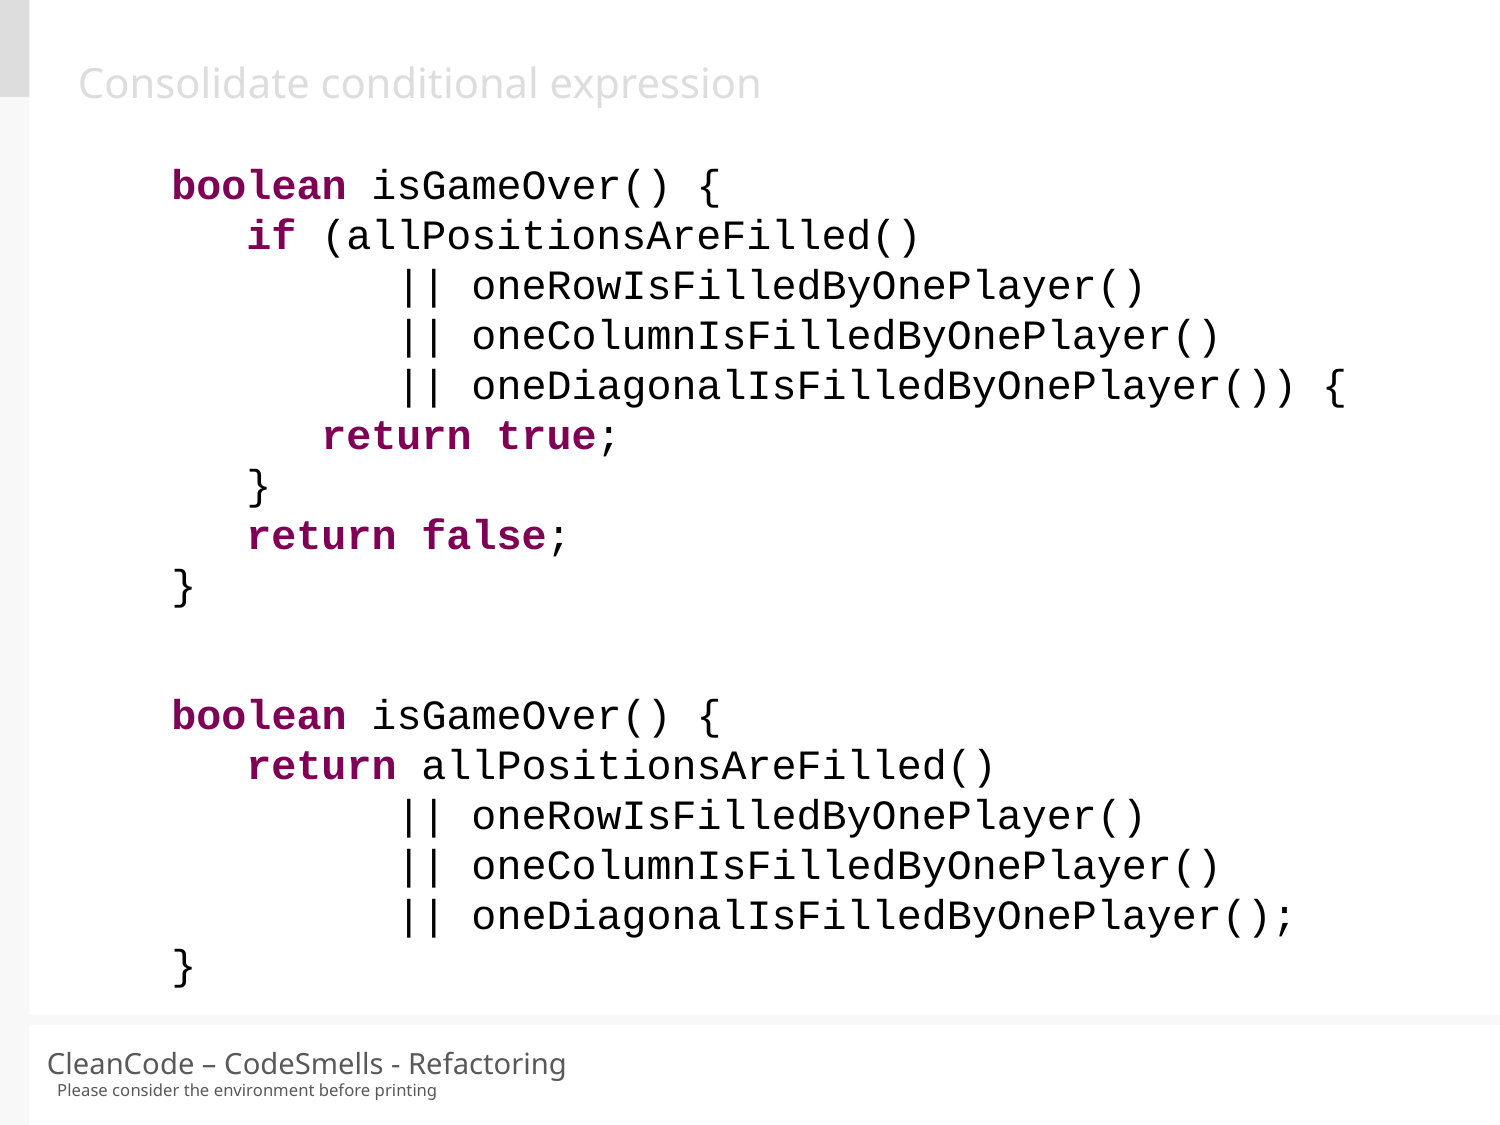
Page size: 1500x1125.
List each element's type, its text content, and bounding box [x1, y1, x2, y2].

text_box boolean isGameOver() { if (allPositionsAreFilled() || oneRowIsFilledByOnePlayer() || oneColumnIsFilledByOnePlayer() || oneDiagonalIsFilledByOnePlayer()) { return true; } return false; } boolean isGameOver() { return allPositionsAreFilled() || oneRowIsFilledByOnePlayer() || oneColumnIsFilledByOnePlayer() || oneDiagonalIsFilledByOnePlayer(); } [6, 150, 1362, 996]
title Consolidate conditional expression [78, 56, 1464, 106]
